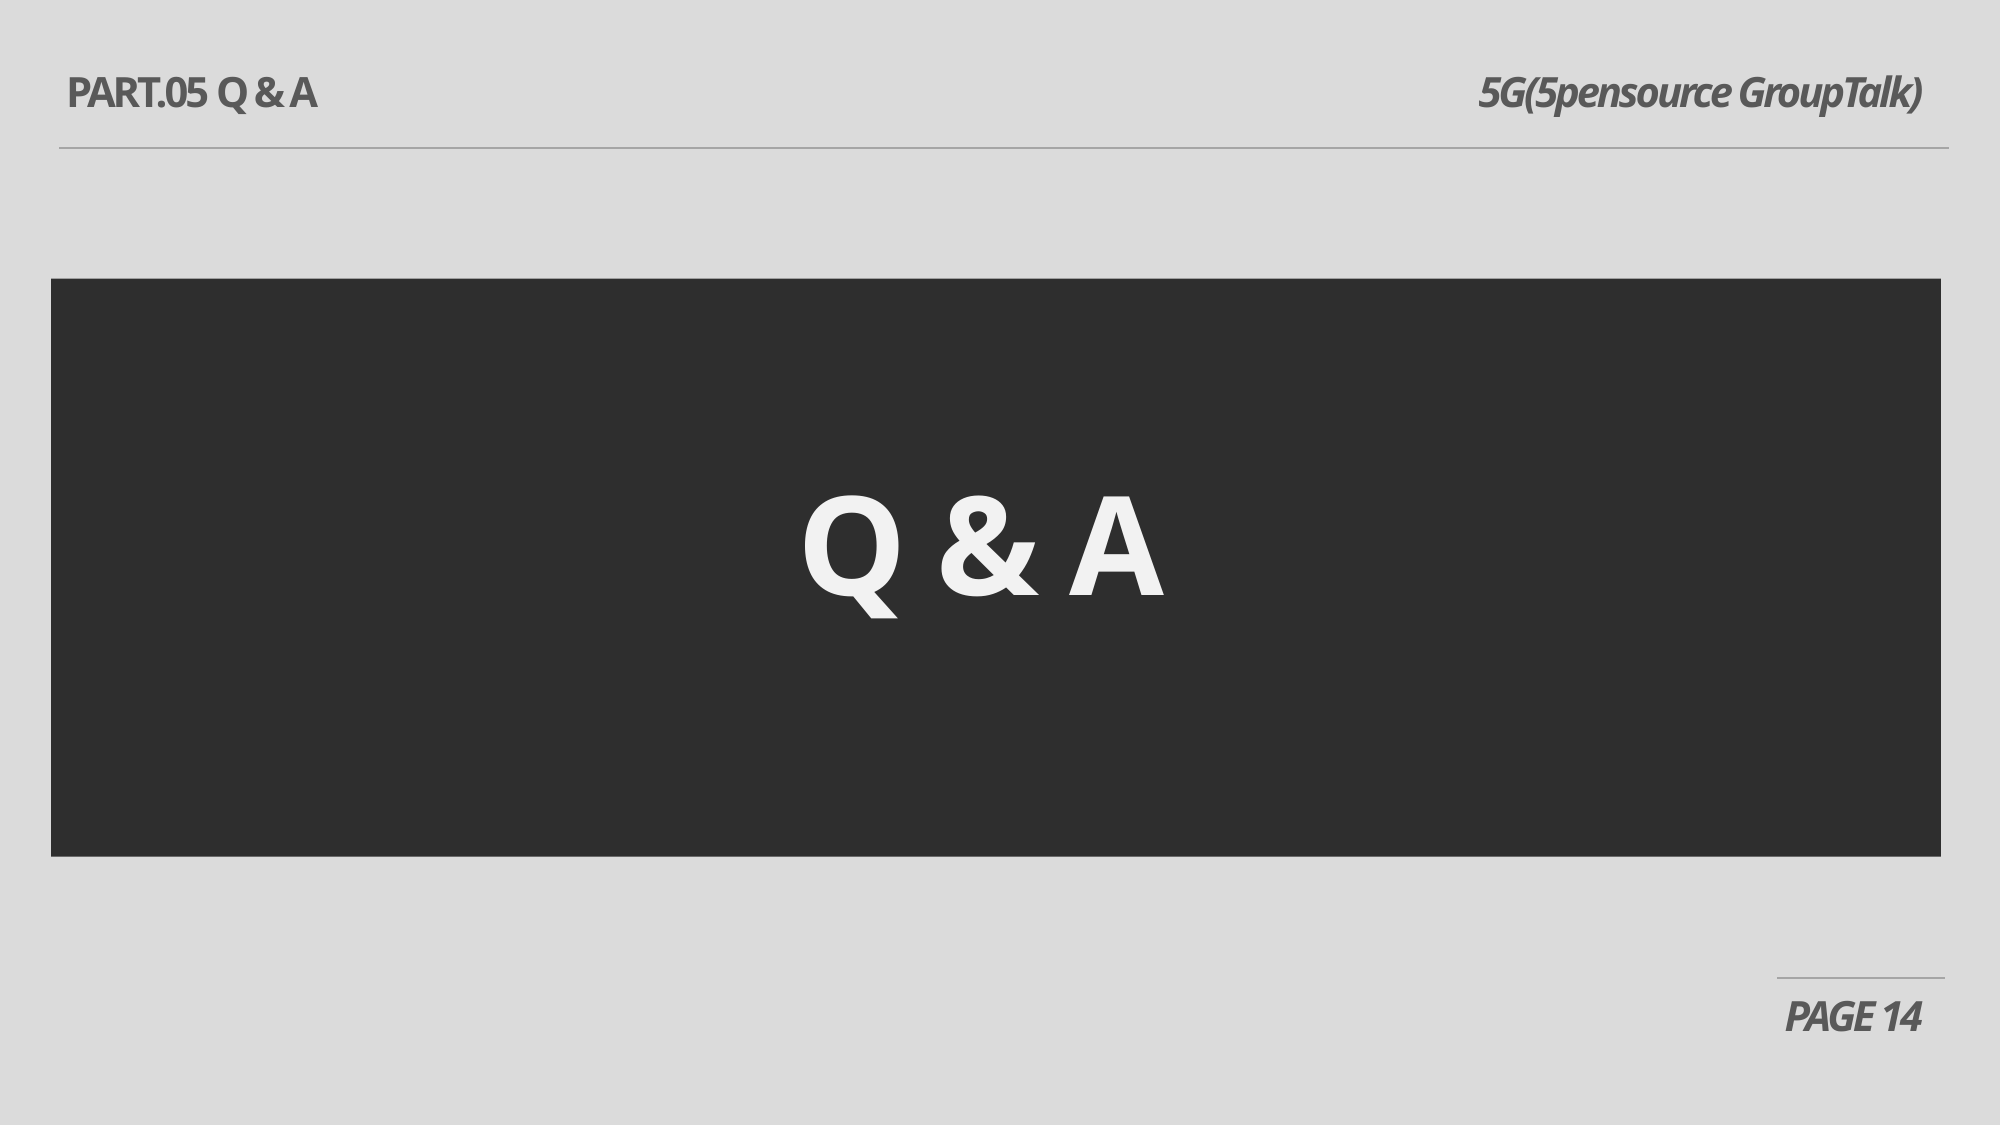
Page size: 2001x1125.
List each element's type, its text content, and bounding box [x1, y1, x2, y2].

text_box 5G(5pensource GroupTalk) [1463, 64, 1949, 138]
text_box PART.05 Q & A [51, 64, 677, 138]
text_box Q & A [782, 469, 1294, 667]
text_box PAGE 14 [1769, 987, 1949, 1061]
text_box [50, 278, 1942, 858]
